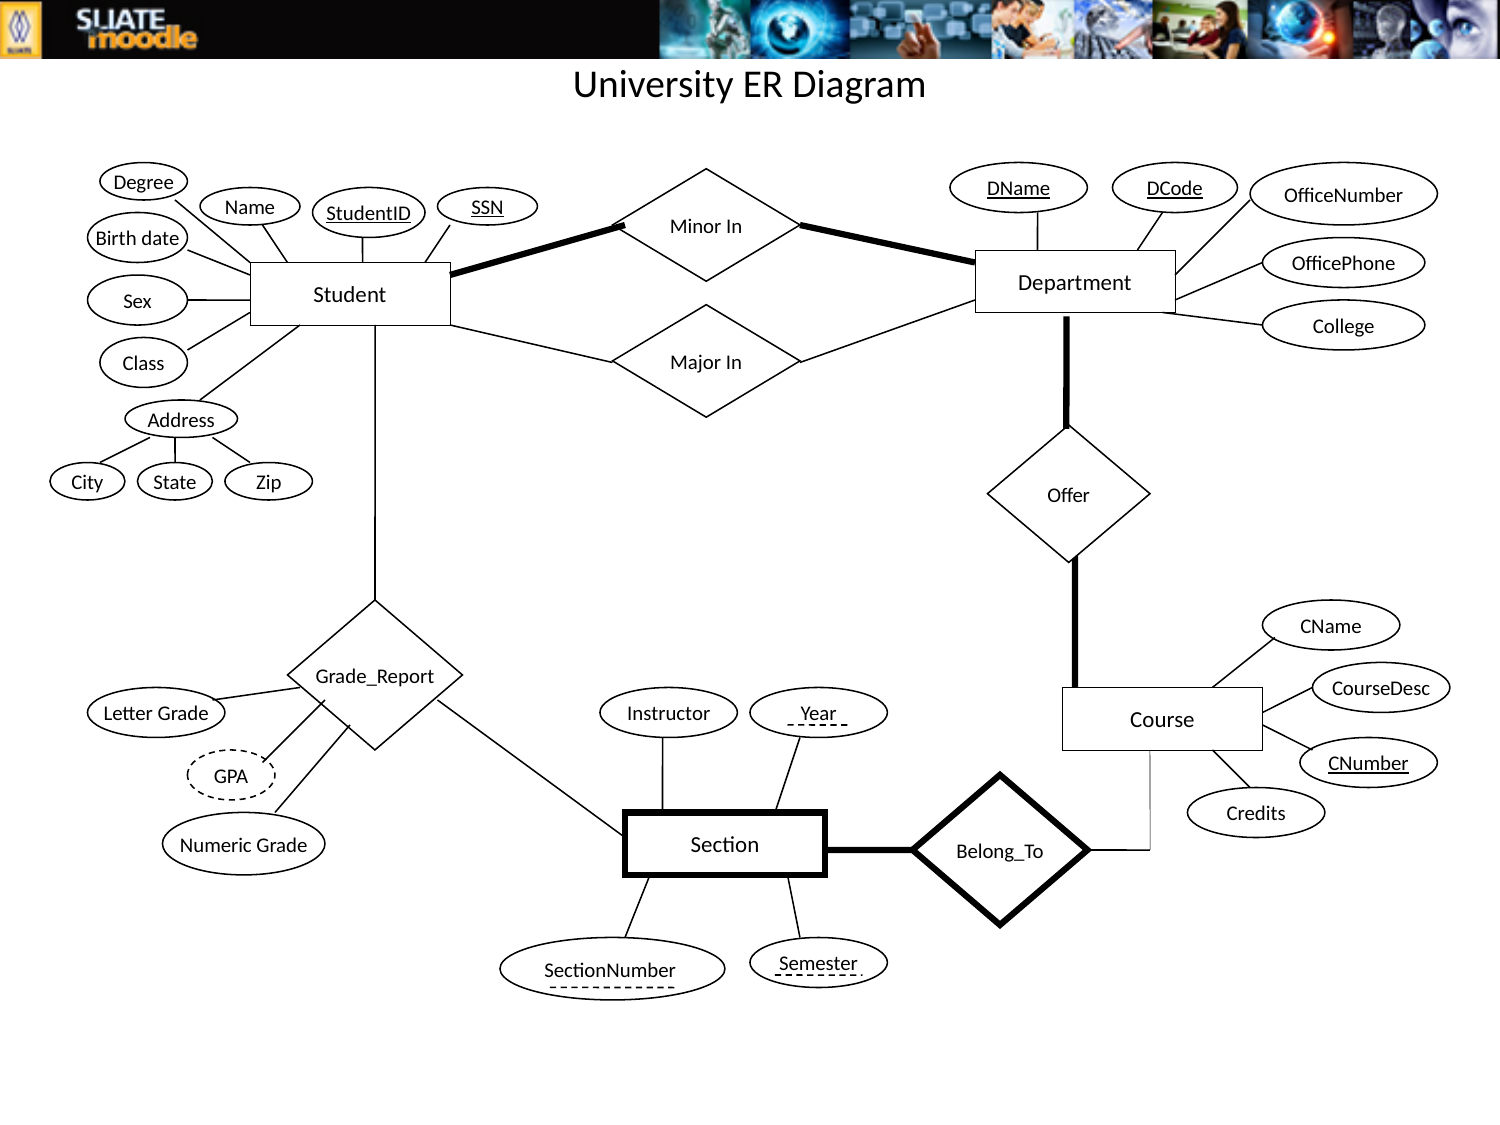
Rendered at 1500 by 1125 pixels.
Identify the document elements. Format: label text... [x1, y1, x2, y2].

text_box Year [749, 687, 888, 738]
text_box SectionNumber [499, 937, 725, 1000]
text_box Zip [224, 462, 313, 501]
text_box Semester [749, 937, 888, 988]
title University ER Diagram [112, 50, 1388, 113]
text_box StudentID [312, 187, 426, 238]
text_box Minor In [612, 168, 799, 282]
text_box Sex [87, 275, 188, 326]
text_box Section [624, 812, 825, 875]
text_box Numeric Grade [162, 812, 325, 875]
picture [0, 0, 1500, 59]
text_box Class [99, 337, 188, 388]
text_box Name [200, 187, 301, 225]
text_box GPA [187, 749, 275, 800]
text_box City [49, 462, 125, 501]
text_box Address [125, 399, 238, 438]
text_box Instructor [599, 687, 738, 738]
text_box Belong_To [912, 774, 1088, 925]
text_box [1062, 599, 1451, 838]
text_box Degree [99, 162, 188, 201]
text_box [949, 162, 1438, 351]
text_box Student [249, 262, 450, 325]
text_box Offer [987, 424, 1150, 563]
text_box State [137, 462, 213, 501]
text_box SSN [437, 187, 538, 225]
text_box Grade_Report [287, 599, 463, 750]
text_box Birth date [87, 212, 188, 263]
text_box Letter Grade [87, 687, 225, 738]
text_box Major In [612, 304, 801, 418]
